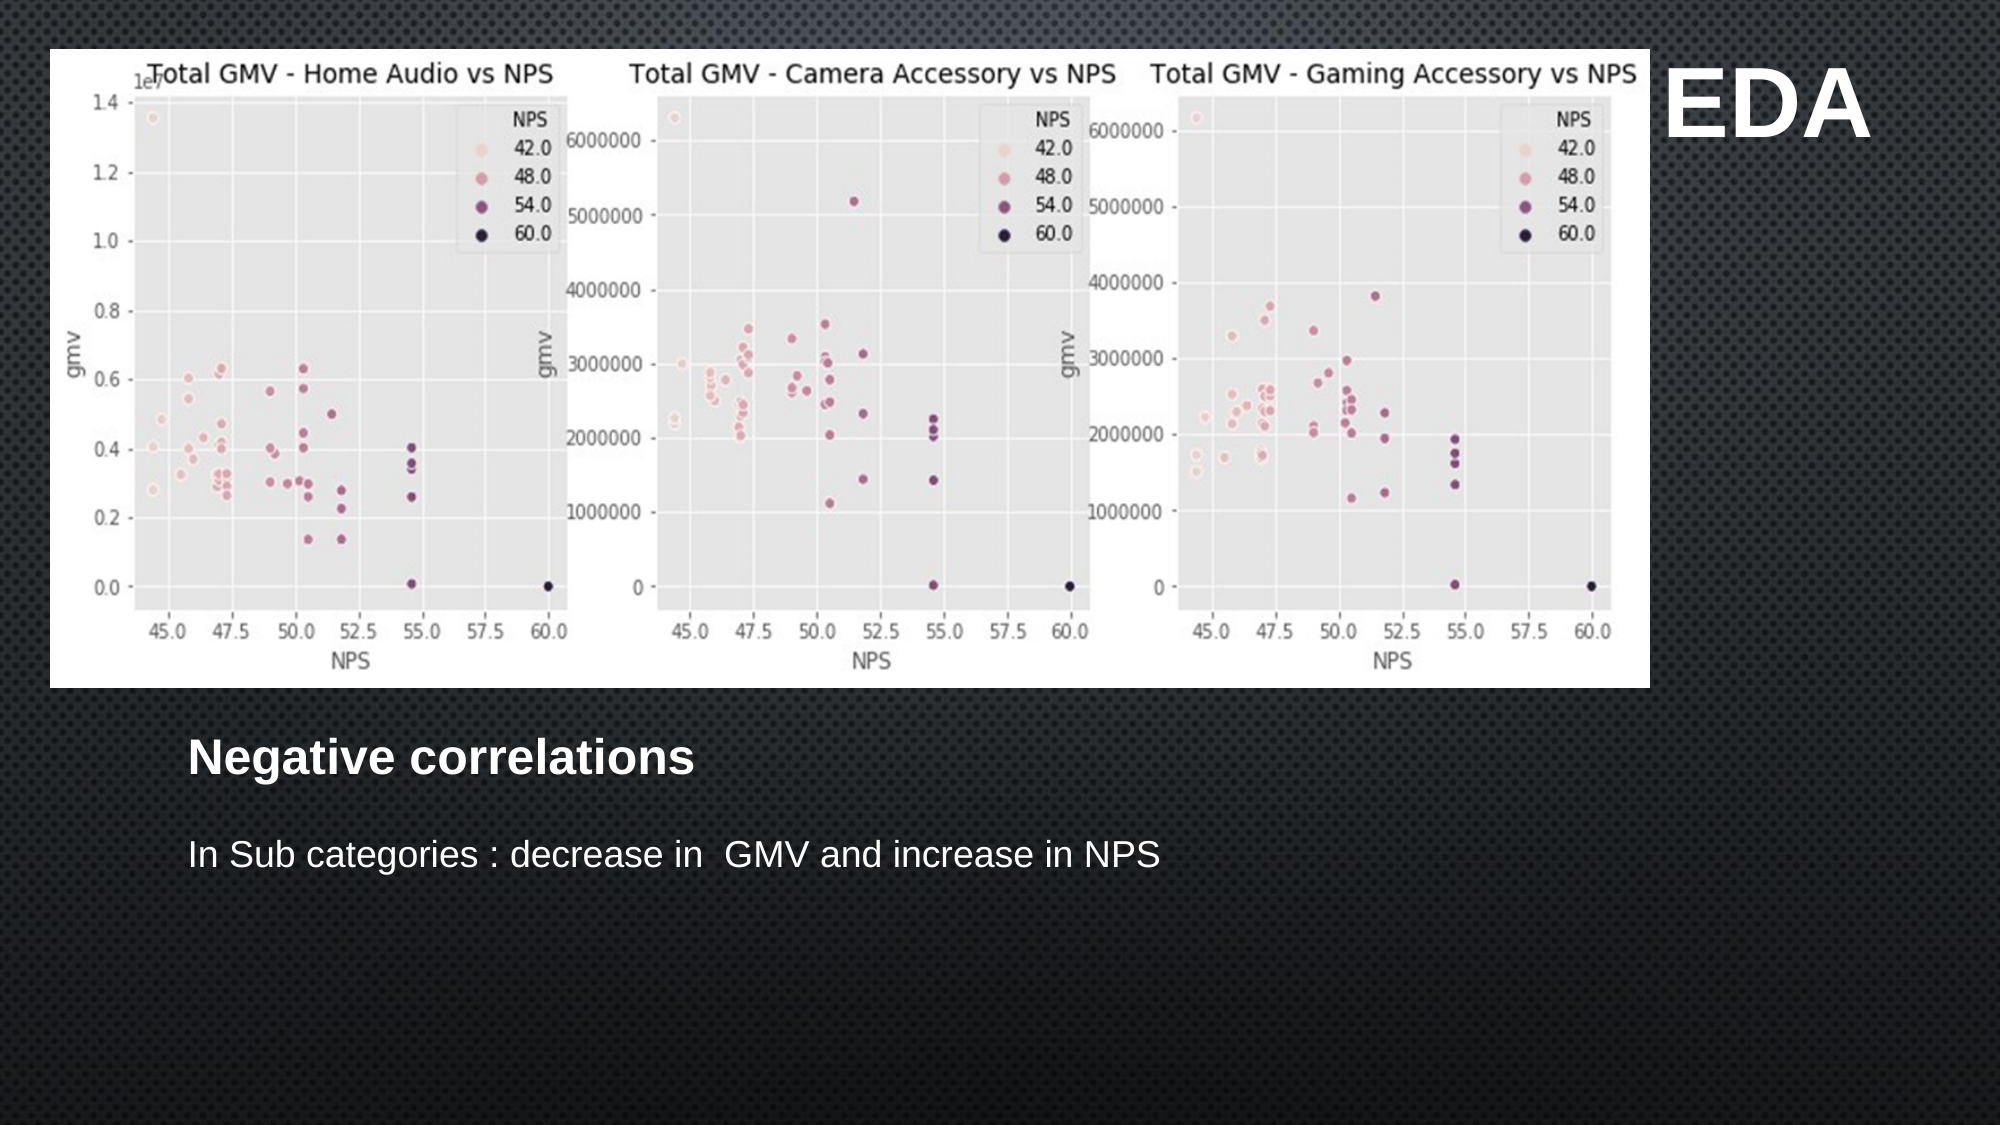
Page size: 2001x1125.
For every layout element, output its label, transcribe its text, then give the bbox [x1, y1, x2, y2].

picture [0, 0, 2000, 1125]
subtitle Negative correlations In Sub categories : decrease in GMV and increase in NPS [187, 725, 1588, 877]
title EDA [1662, 37, 2000, 159]
